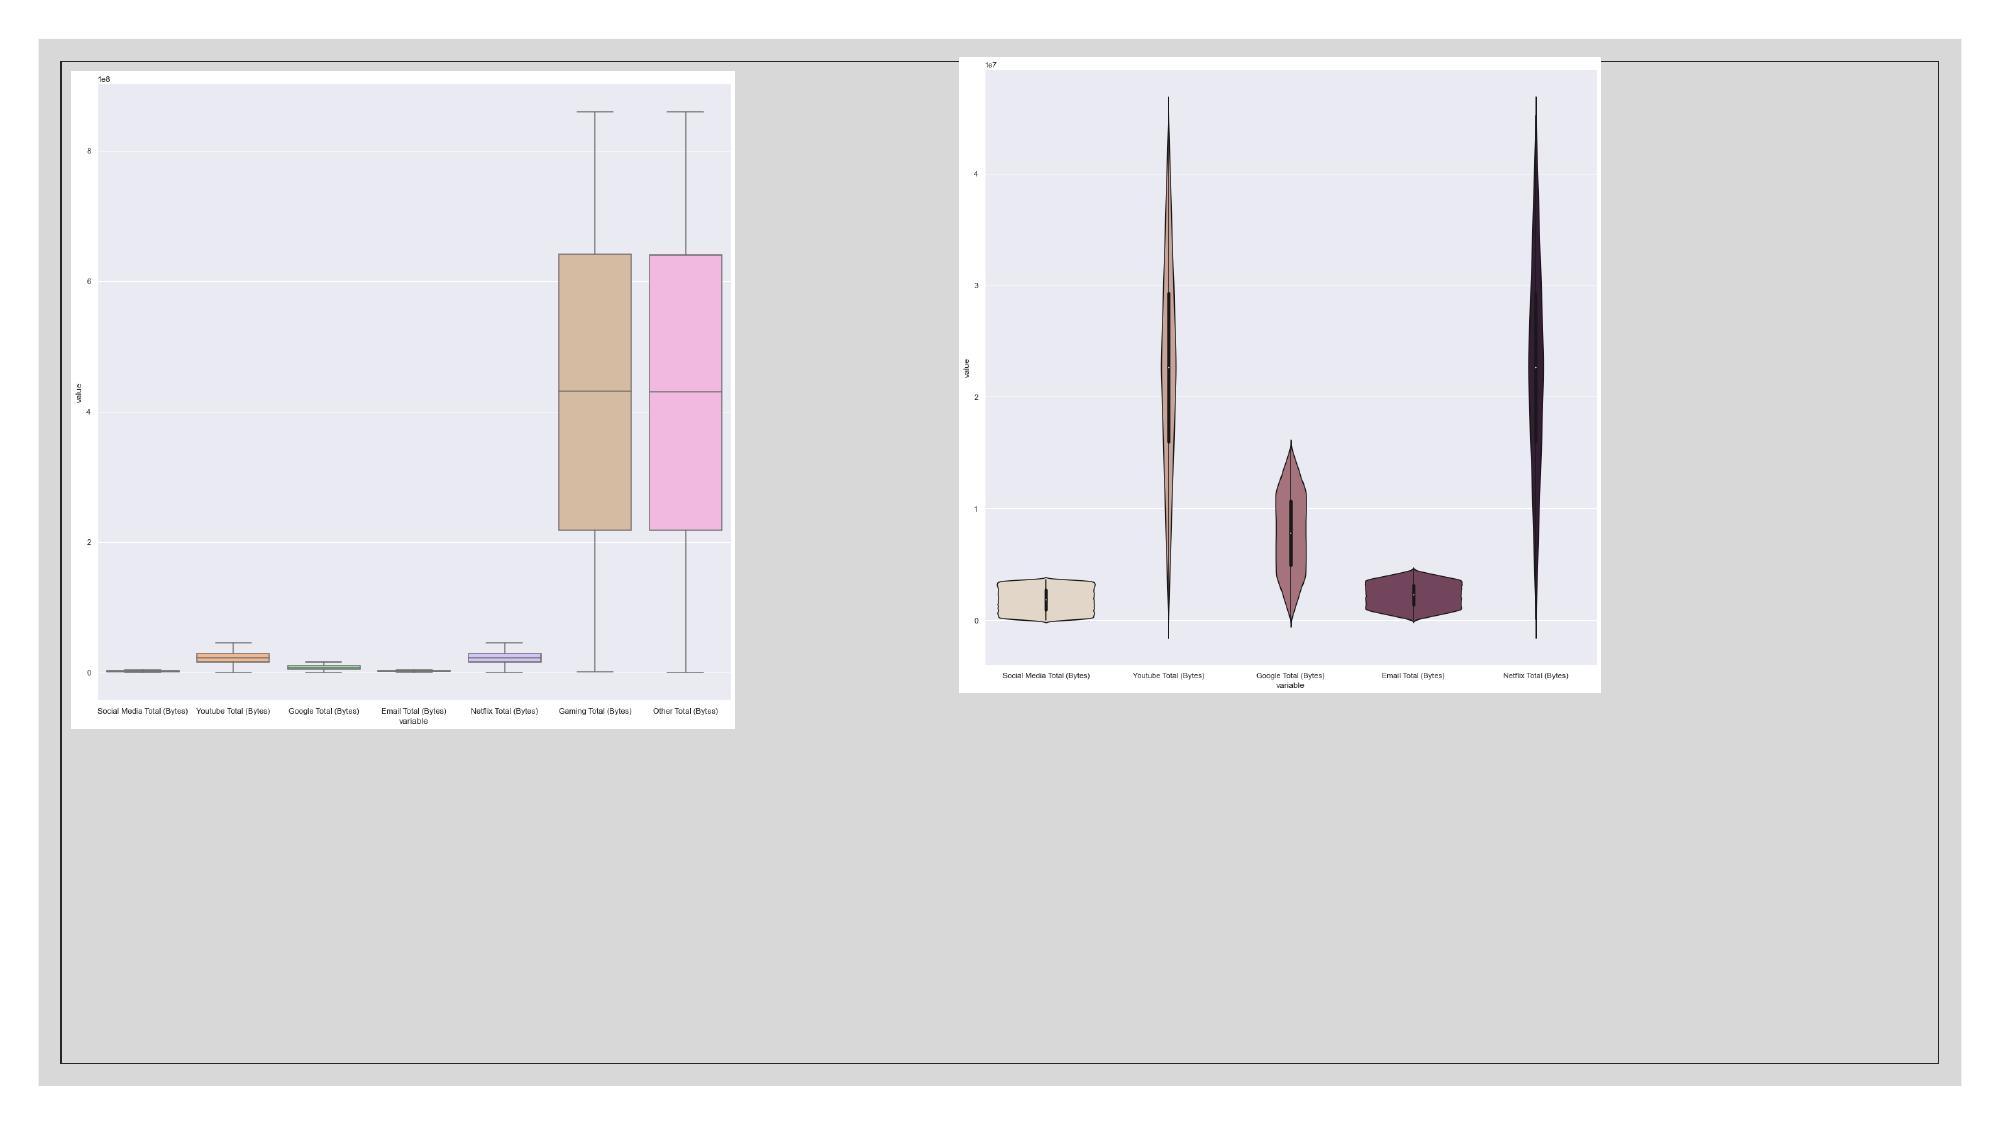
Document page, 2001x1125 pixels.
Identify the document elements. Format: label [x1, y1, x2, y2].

picture [959, 57, 1601, 693]
list [71, 71, 735, 729]
